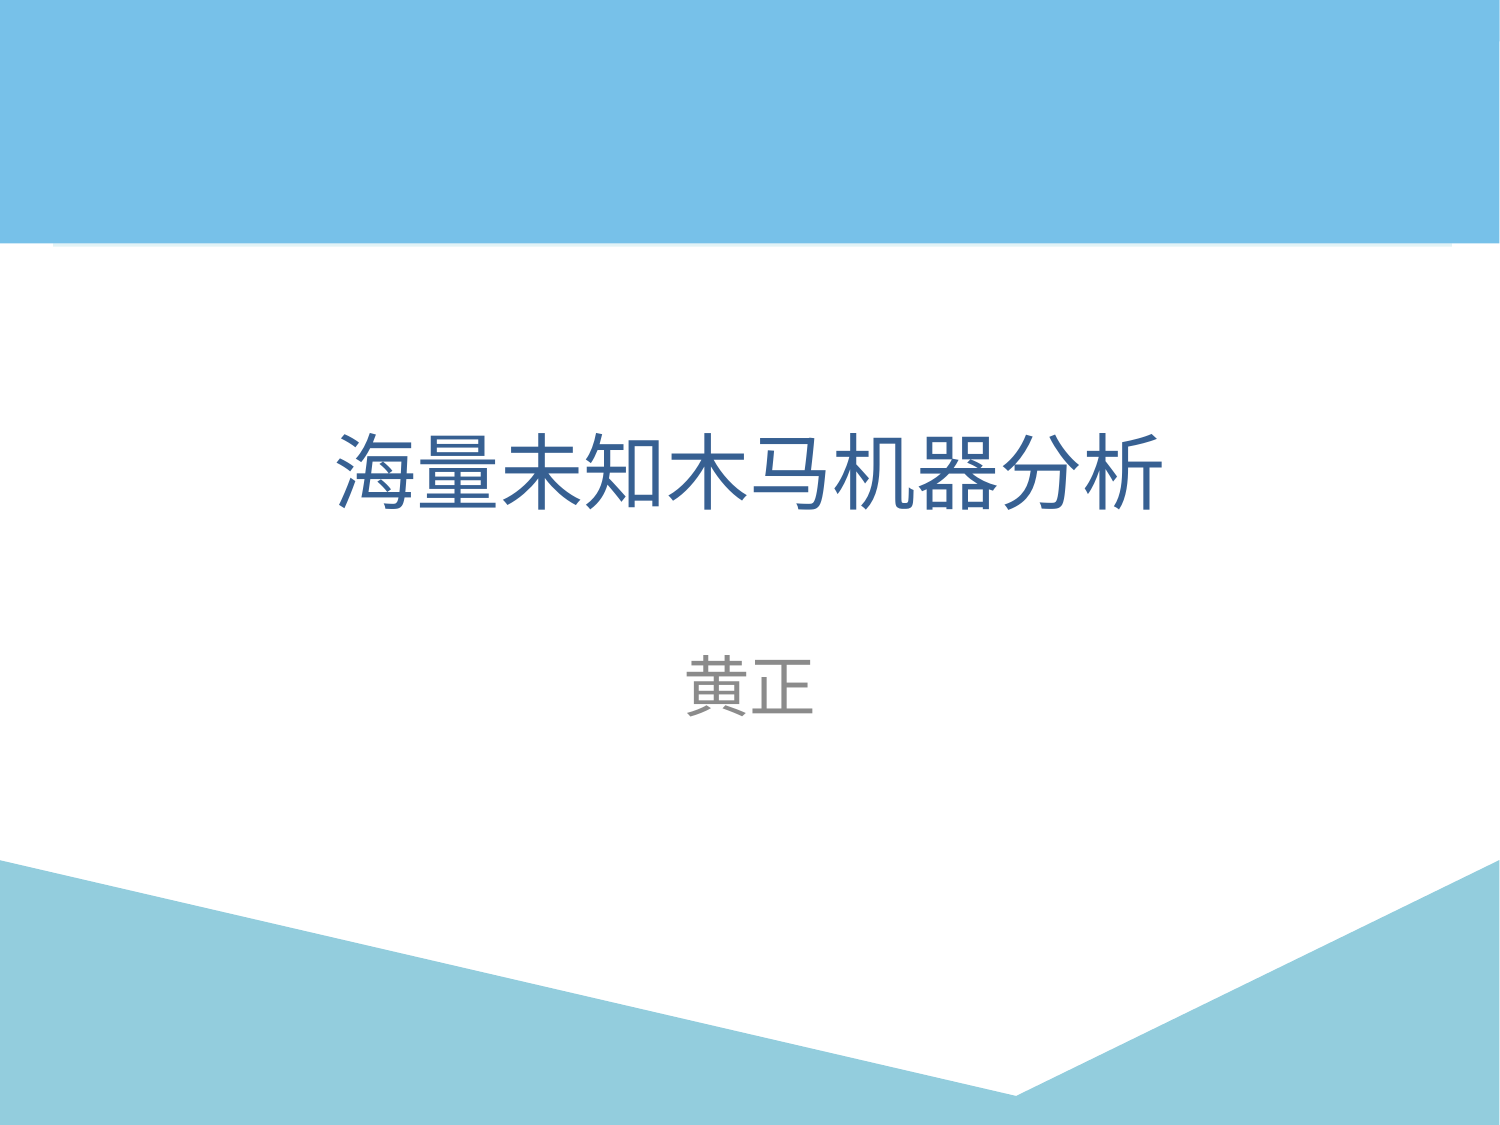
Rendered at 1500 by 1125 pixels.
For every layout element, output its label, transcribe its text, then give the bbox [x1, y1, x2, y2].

title 海量未知木马机器分析 [0, 349, 1500, 591]
subtitle 黄正 [225, 637, 1275, 925]
